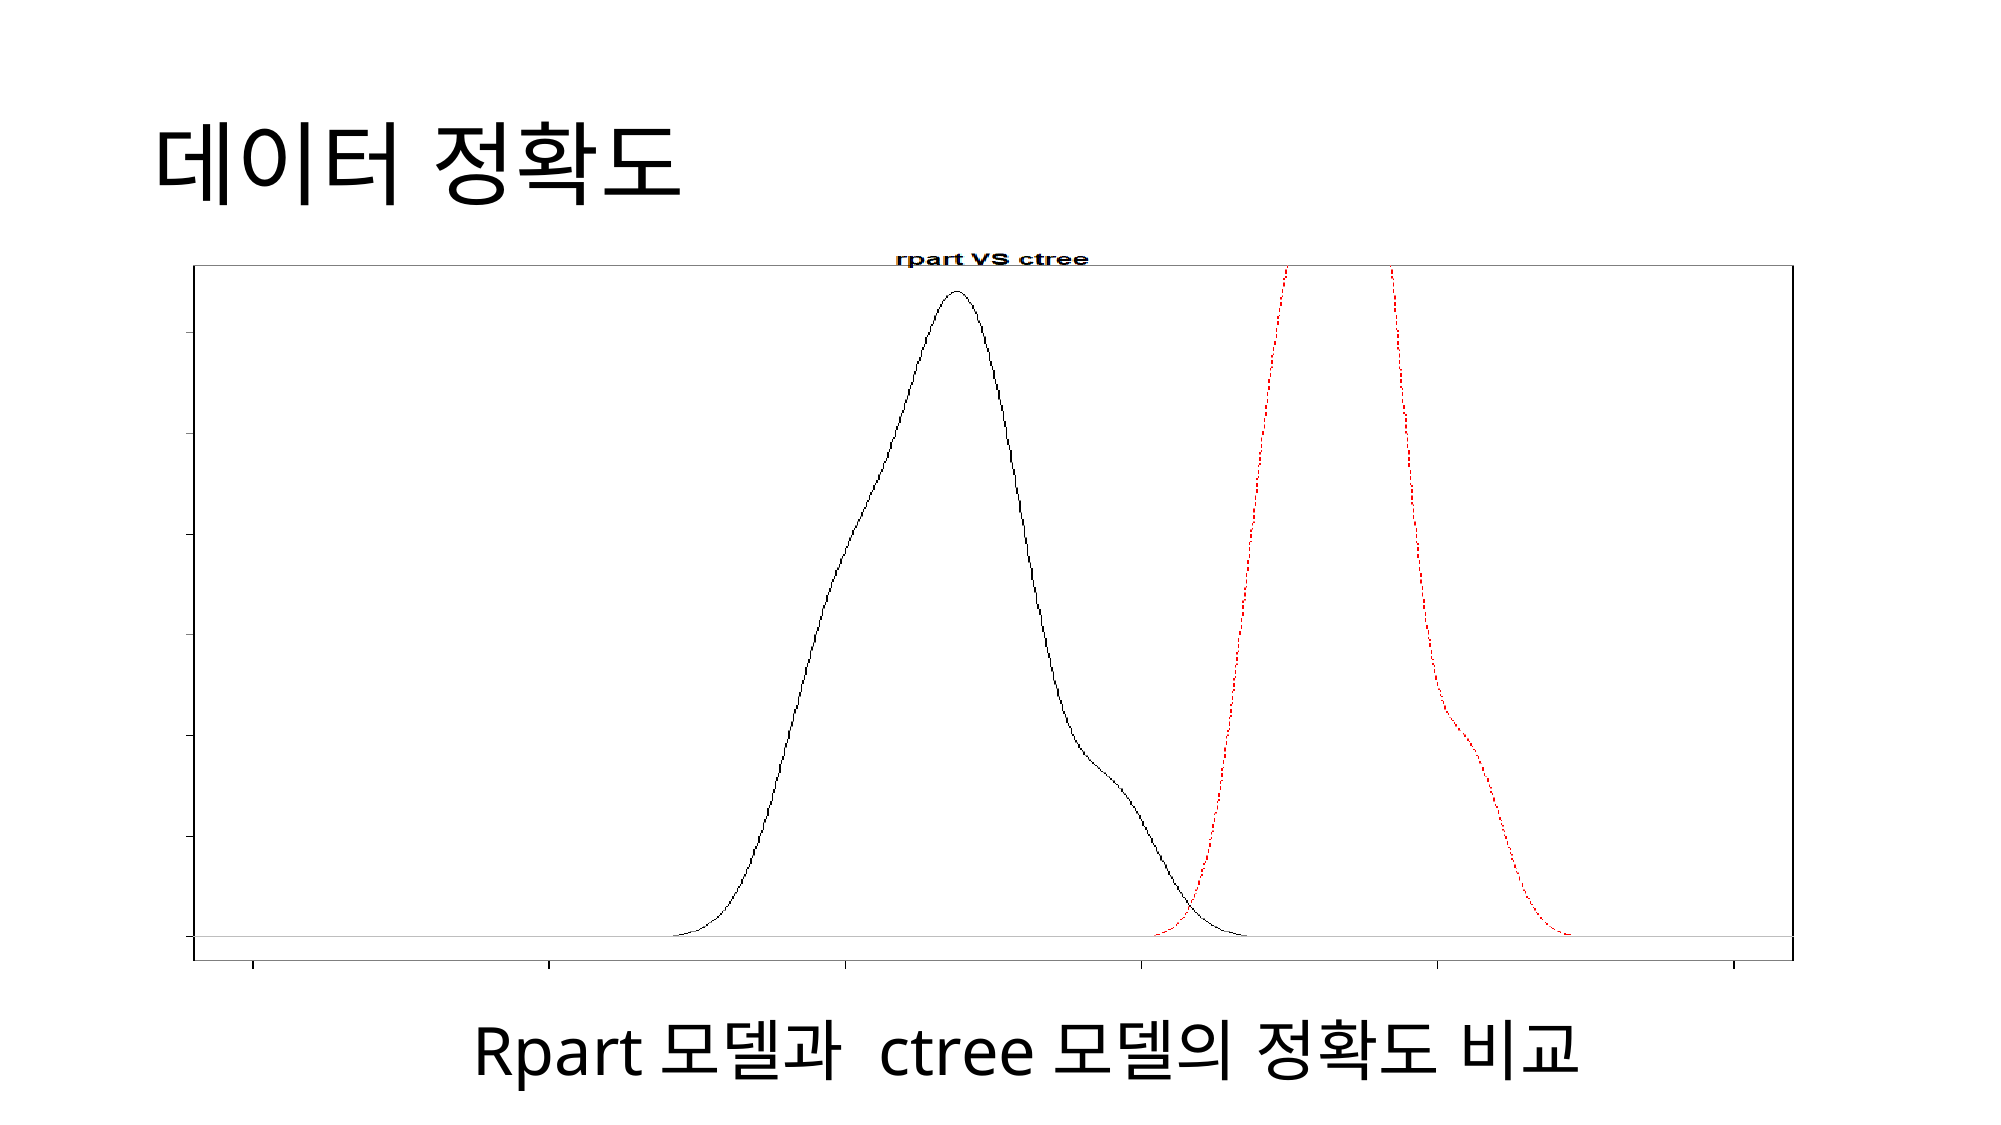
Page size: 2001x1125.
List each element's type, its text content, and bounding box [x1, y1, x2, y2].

text_box Rpart모델과 ctree모델의 정확도 비교 [457, 945, 2000, 1125]
picture [186, 249, 1814, 973]
title 데이터 정확도 [137, 59, 1863, 278]
